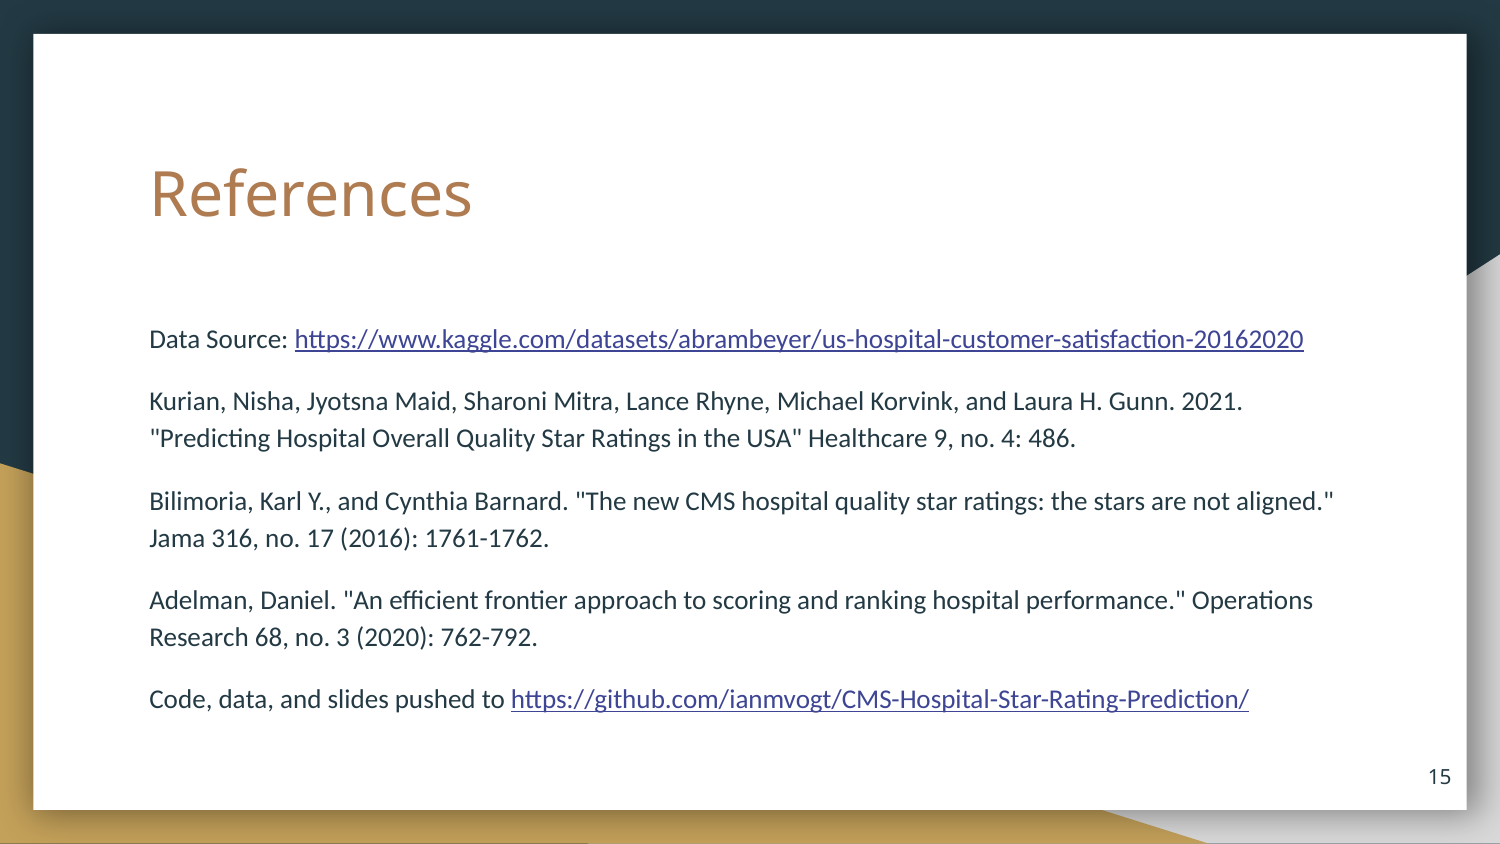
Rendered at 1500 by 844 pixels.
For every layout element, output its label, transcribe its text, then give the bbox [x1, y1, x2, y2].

slide_number ‹#› [1376, 745, 1467, 810]
title References [134, 138, 1366, 296]
list Data Source: https://www.kaggle.com/datasets/abrambeyer/us-hospital-customer-satisfaction-20162020 Kurian, Nisha, Jyotsna Maid, Sharoni Mitra, Lance Rhyne, Michael Korvink, and Laura H. Gunn. 2021. "Predicting Hospital Overall Quality Star Ratings in the USA" Healthcare 9, no. 4: 486. Bilimoria, Karl Y., and Cynthia Barnard. "The new CMS hospital quality star ratings: the stars are not aligned." Jama 316, no. 17 (2016): 1761-1762. Adelman, Daniel. "An efficient frontier approach to scoring and ranking hospital performance." Operations Research 68, no. 3 (2020): 762-792. Code, data, and slides pushed to https://github.com/ianmvogt/CMS-Hospital-Star-Rating-Prediction/ [134, 301, 1366, 761]
